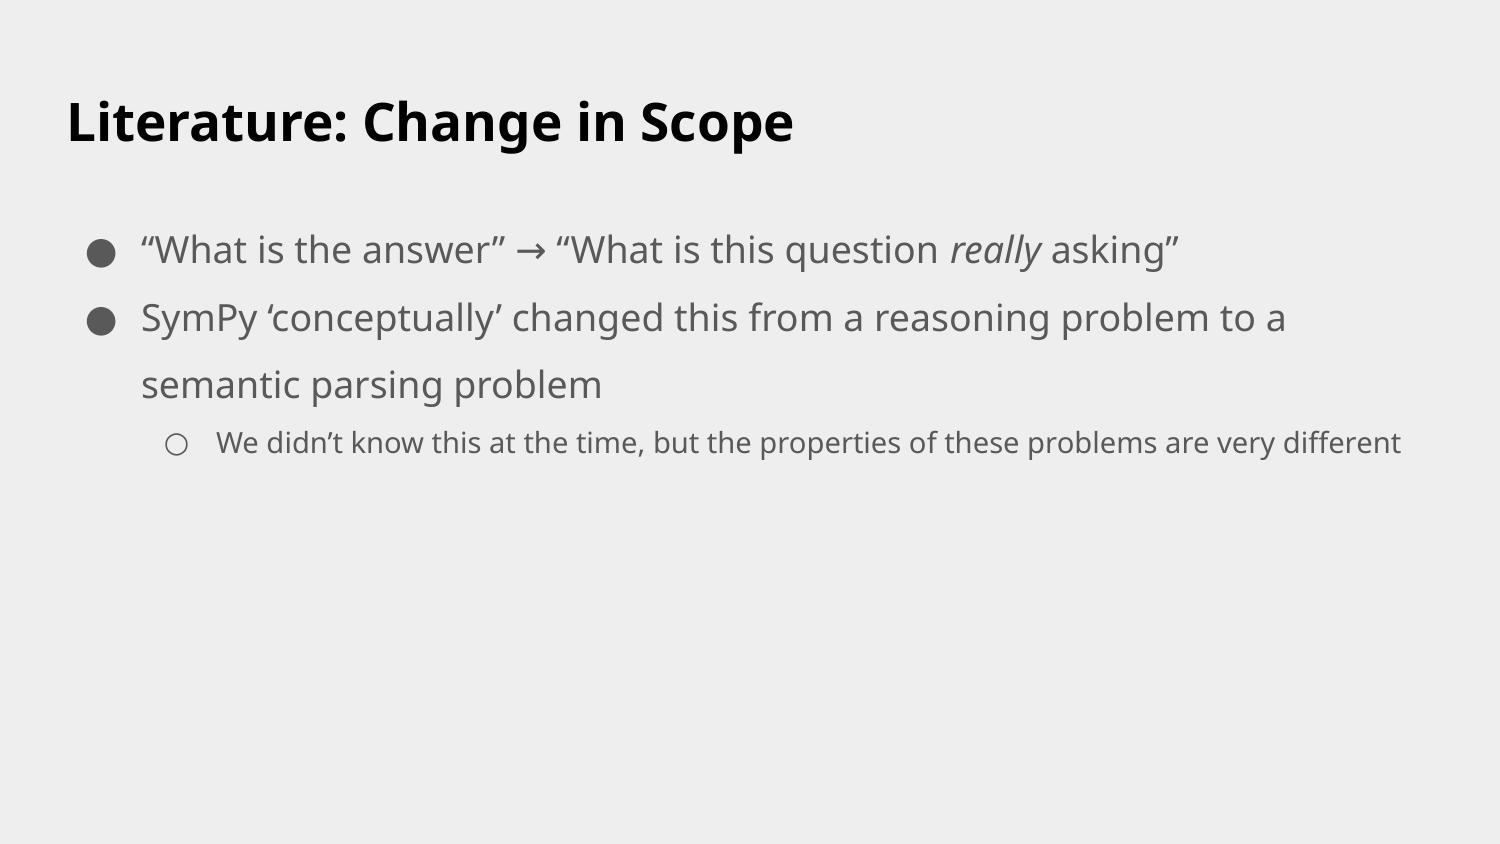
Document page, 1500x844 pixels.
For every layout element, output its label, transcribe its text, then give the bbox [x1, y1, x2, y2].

list “What is the answer” → “What is this question really asking” SymPy ‘conceptually’ changed this from a reasoning problem to a semantic parsing problem We didn’t know this at the time, but the properties of these problems are very different [51, 189, 1449, 750]
title Literature: Change in Scope [51, 72, 1449, 167]
